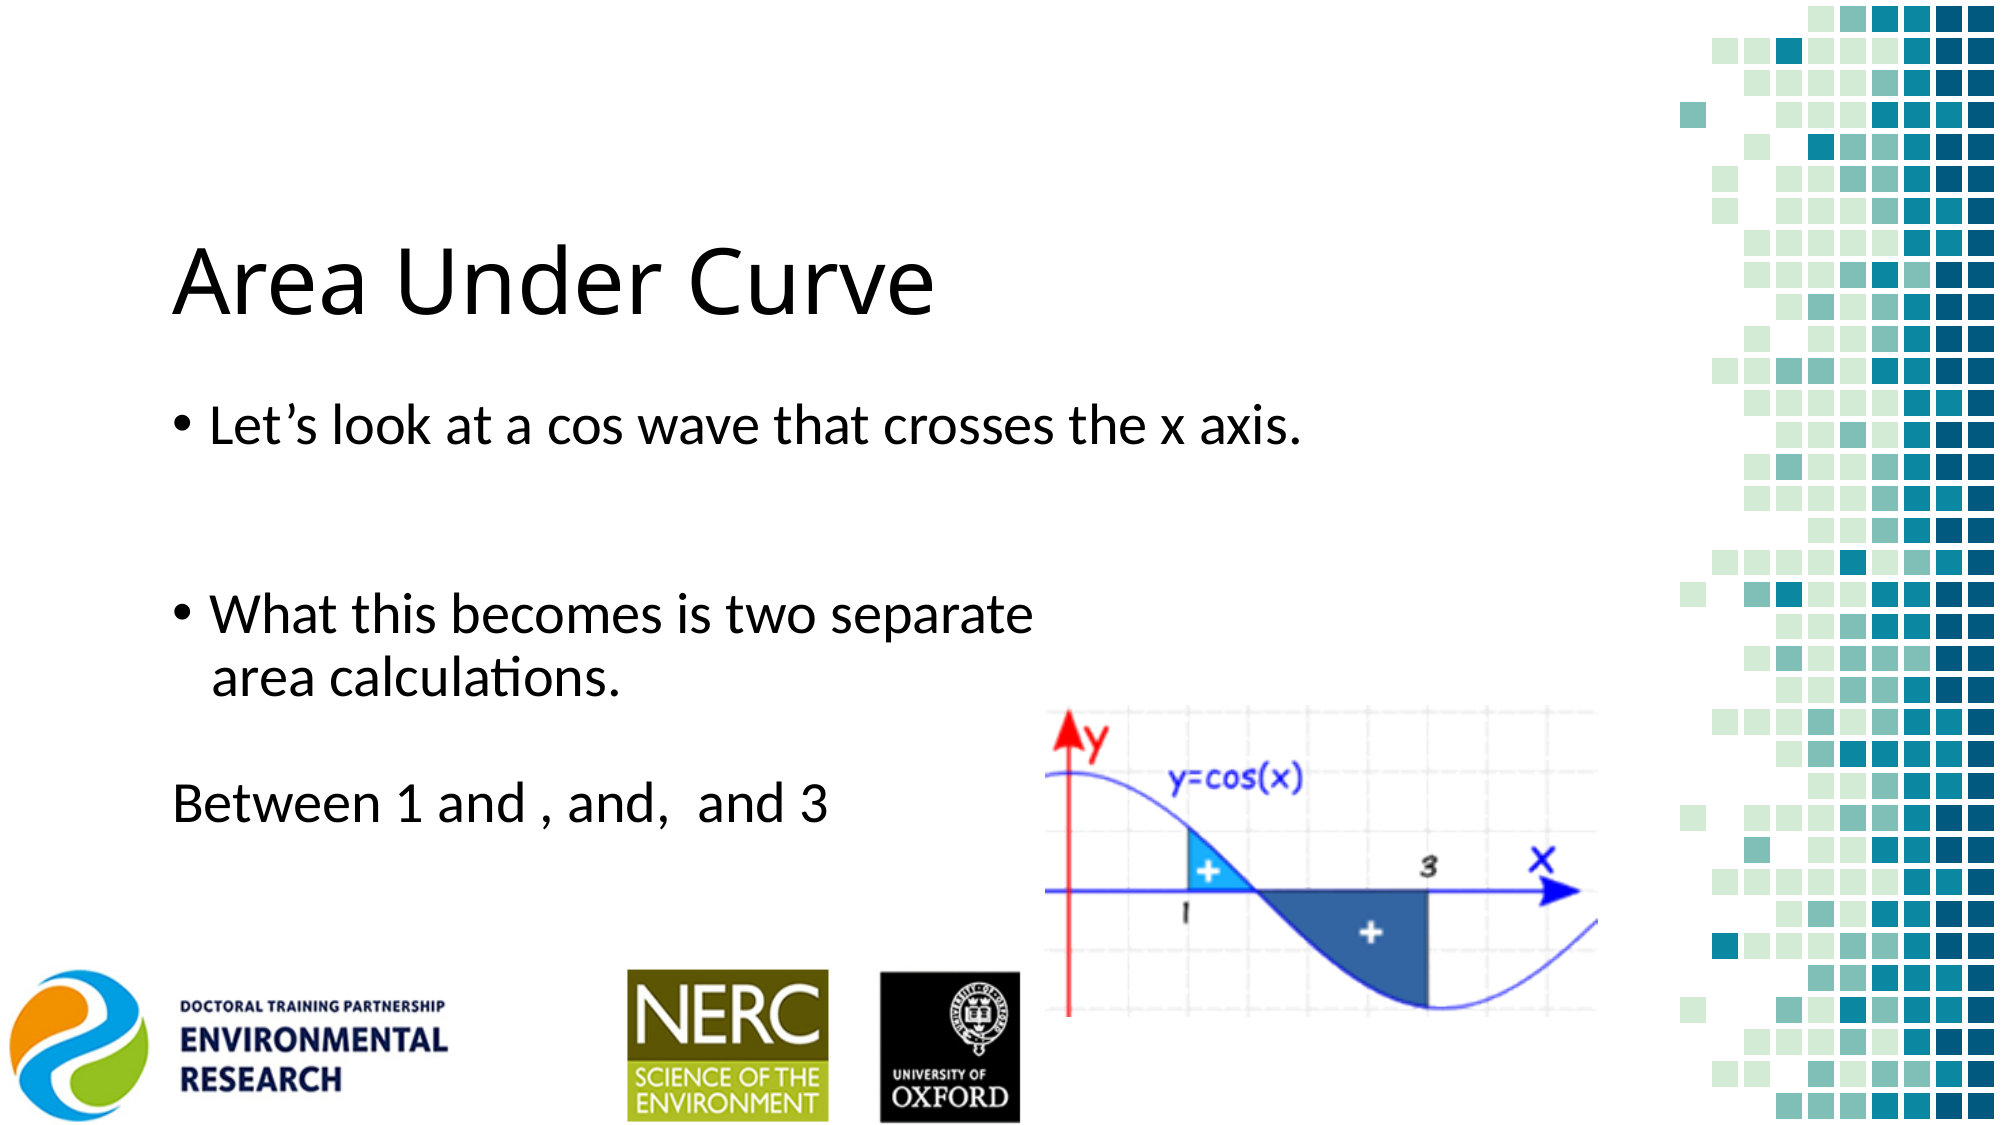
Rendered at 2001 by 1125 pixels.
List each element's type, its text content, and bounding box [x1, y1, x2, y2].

title Area Under Curve [157, 161, 1636, 350]
picture [1045, 705, 1598, 1017]
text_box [0, 964, 1676, 1125]
